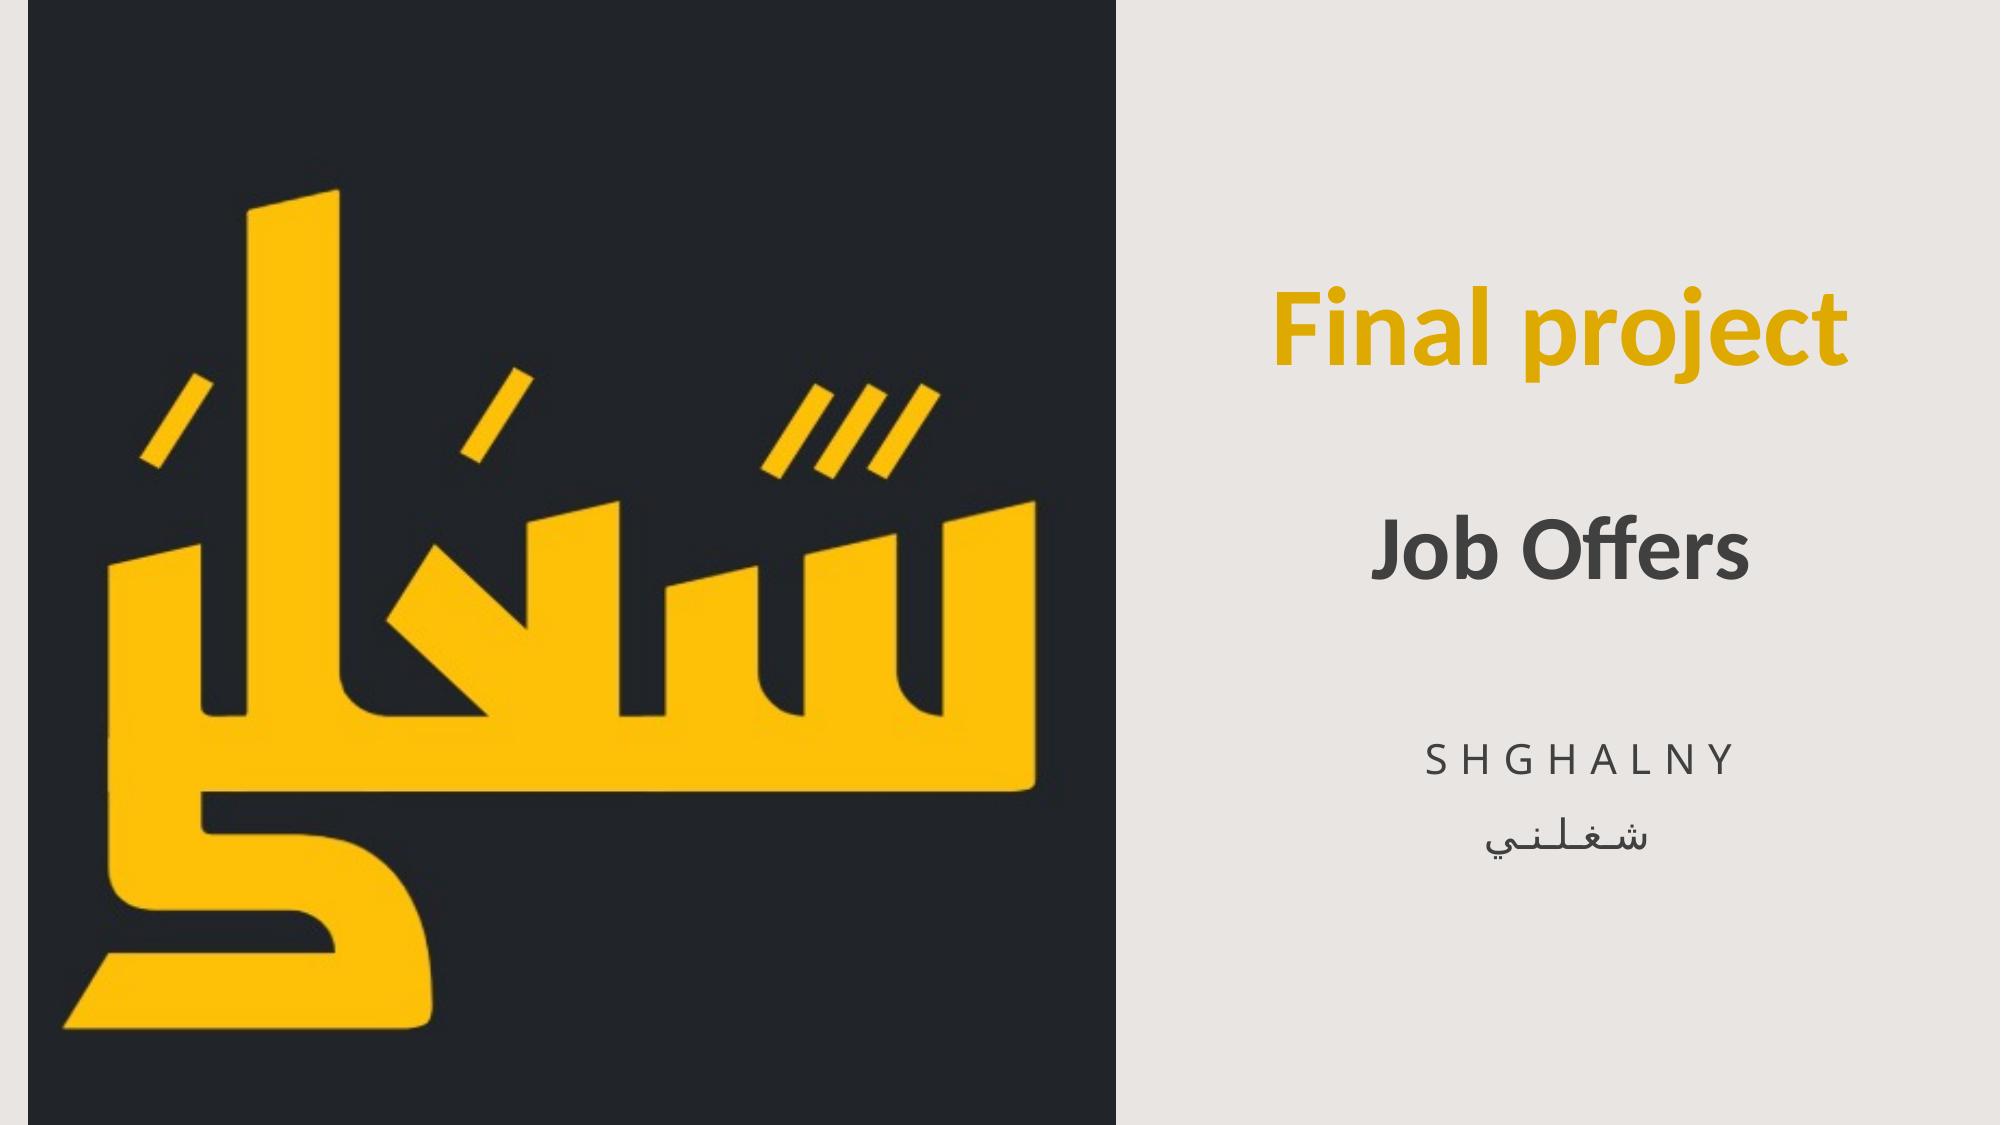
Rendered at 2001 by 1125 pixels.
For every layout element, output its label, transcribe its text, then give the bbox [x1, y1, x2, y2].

text_box [0, 0, 28, 1125]
subtitle Shghalny شغلني [1343, 709, 1814, 966]
picture [28, 0, 1116, 1125]
title Final project Job Offers [1231, 173, 1891, 613]
text_box [1116, 0, 2000, 1125]
